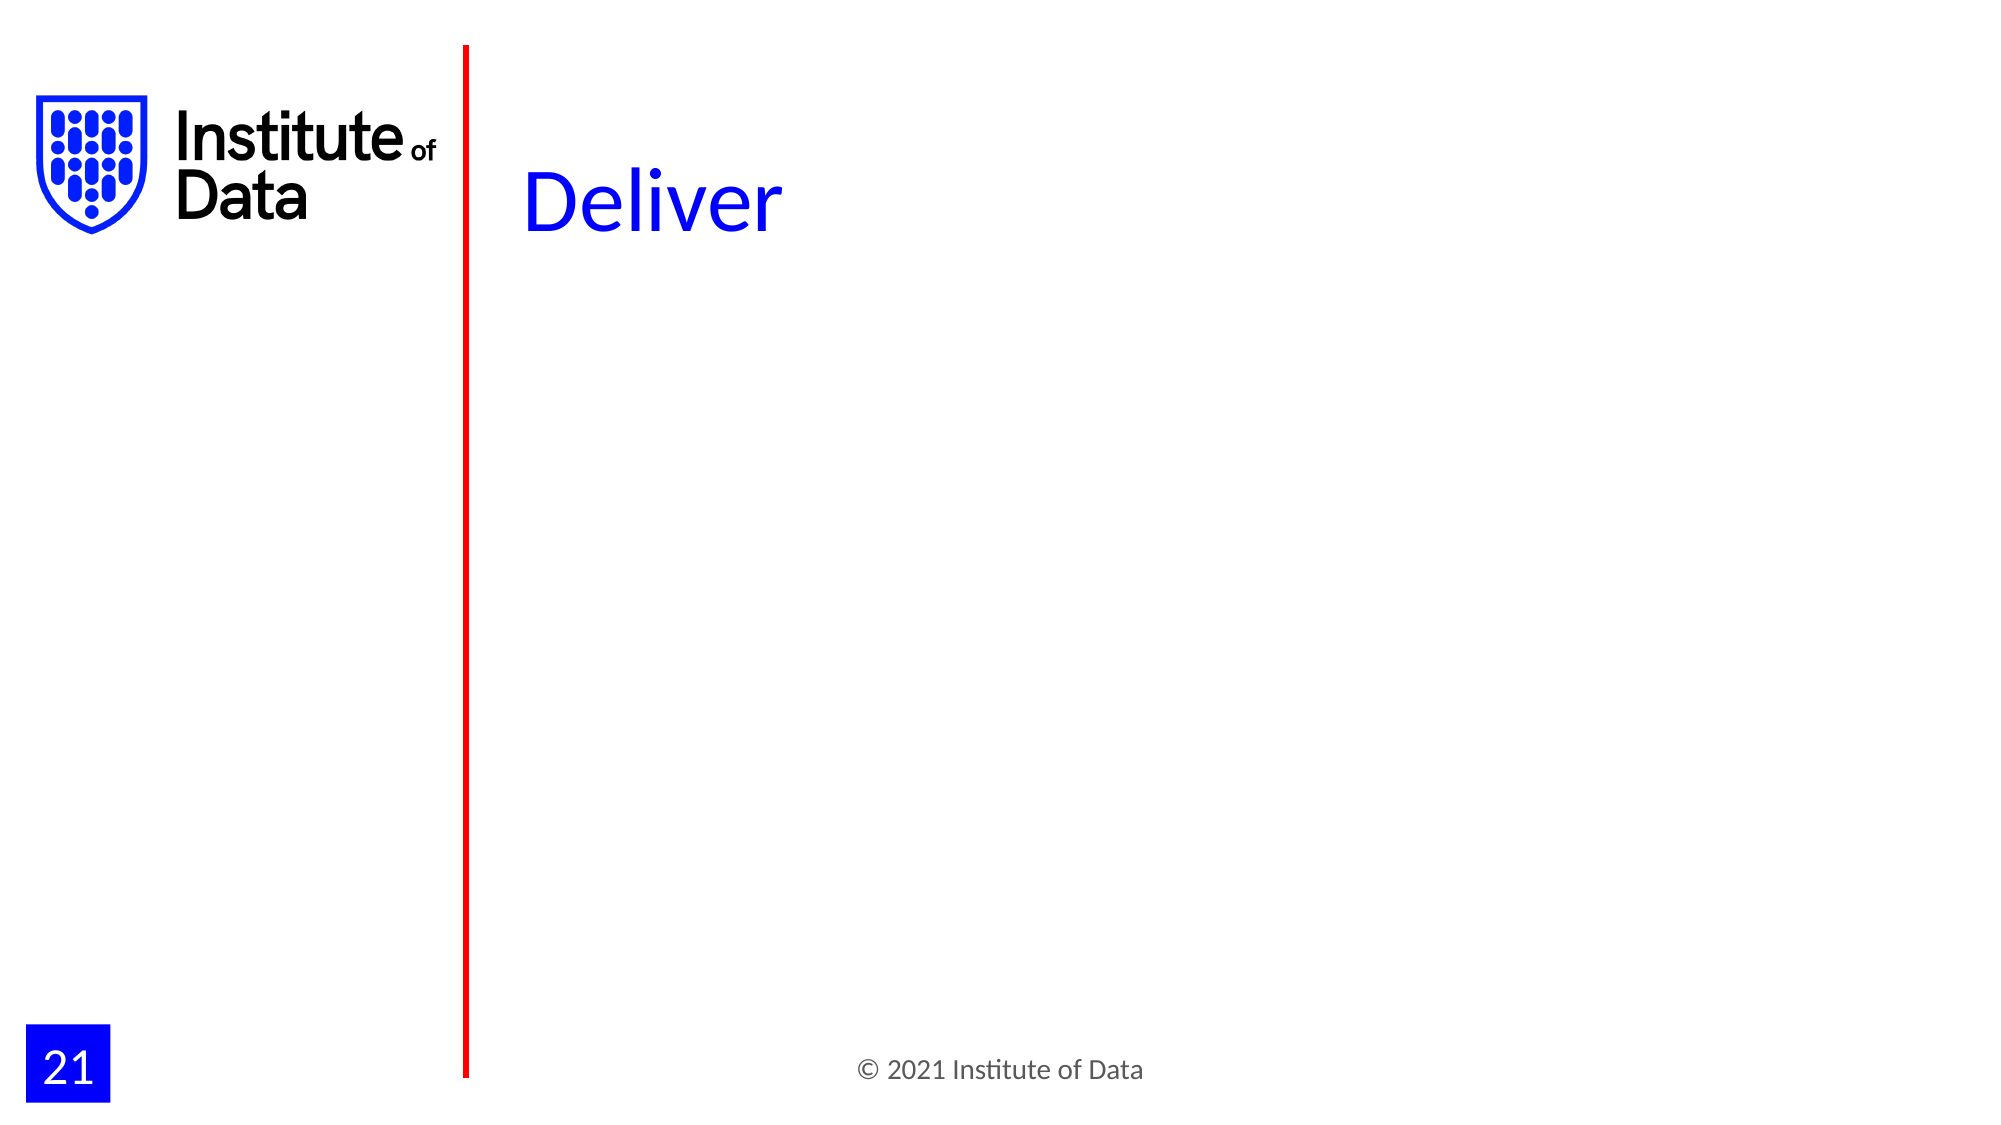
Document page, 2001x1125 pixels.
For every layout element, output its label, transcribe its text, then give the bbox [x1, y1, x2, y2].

title Deliver [515, 45, 1900, 259]
picture [0, 45, 496, 285]
